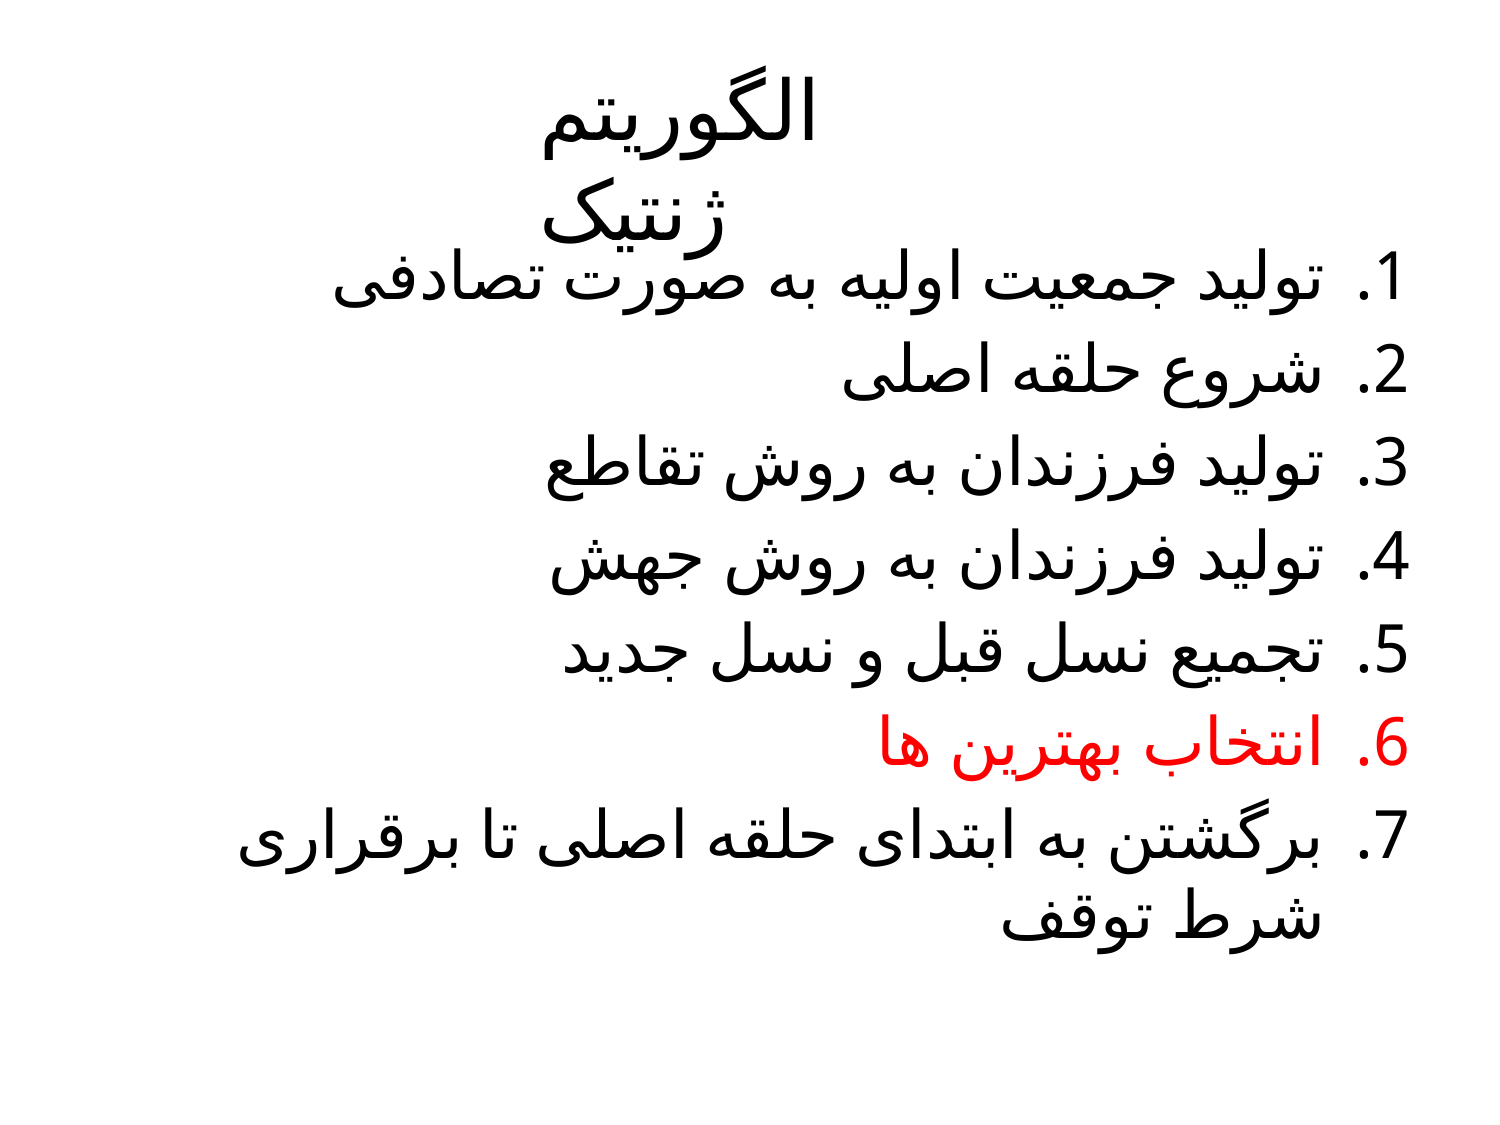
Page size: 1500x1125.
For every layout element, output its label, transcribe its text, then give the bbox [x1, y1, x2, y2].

text_box الگوریتم ژنتیک [524, 49, 988, 265]
list تولید جمعیت اولیه به صورت تصادفی شروع حلقه اصلی تولید فرزندان به روش تقاطع تولید فرزندان به روش جهش تجمیع نسل قبل و نسل جدید انتخاب بهترین ها برگشتن به ابتدای حلقه اصلی تا برقراری شرط توقف [75, 224, 1425, 968]
